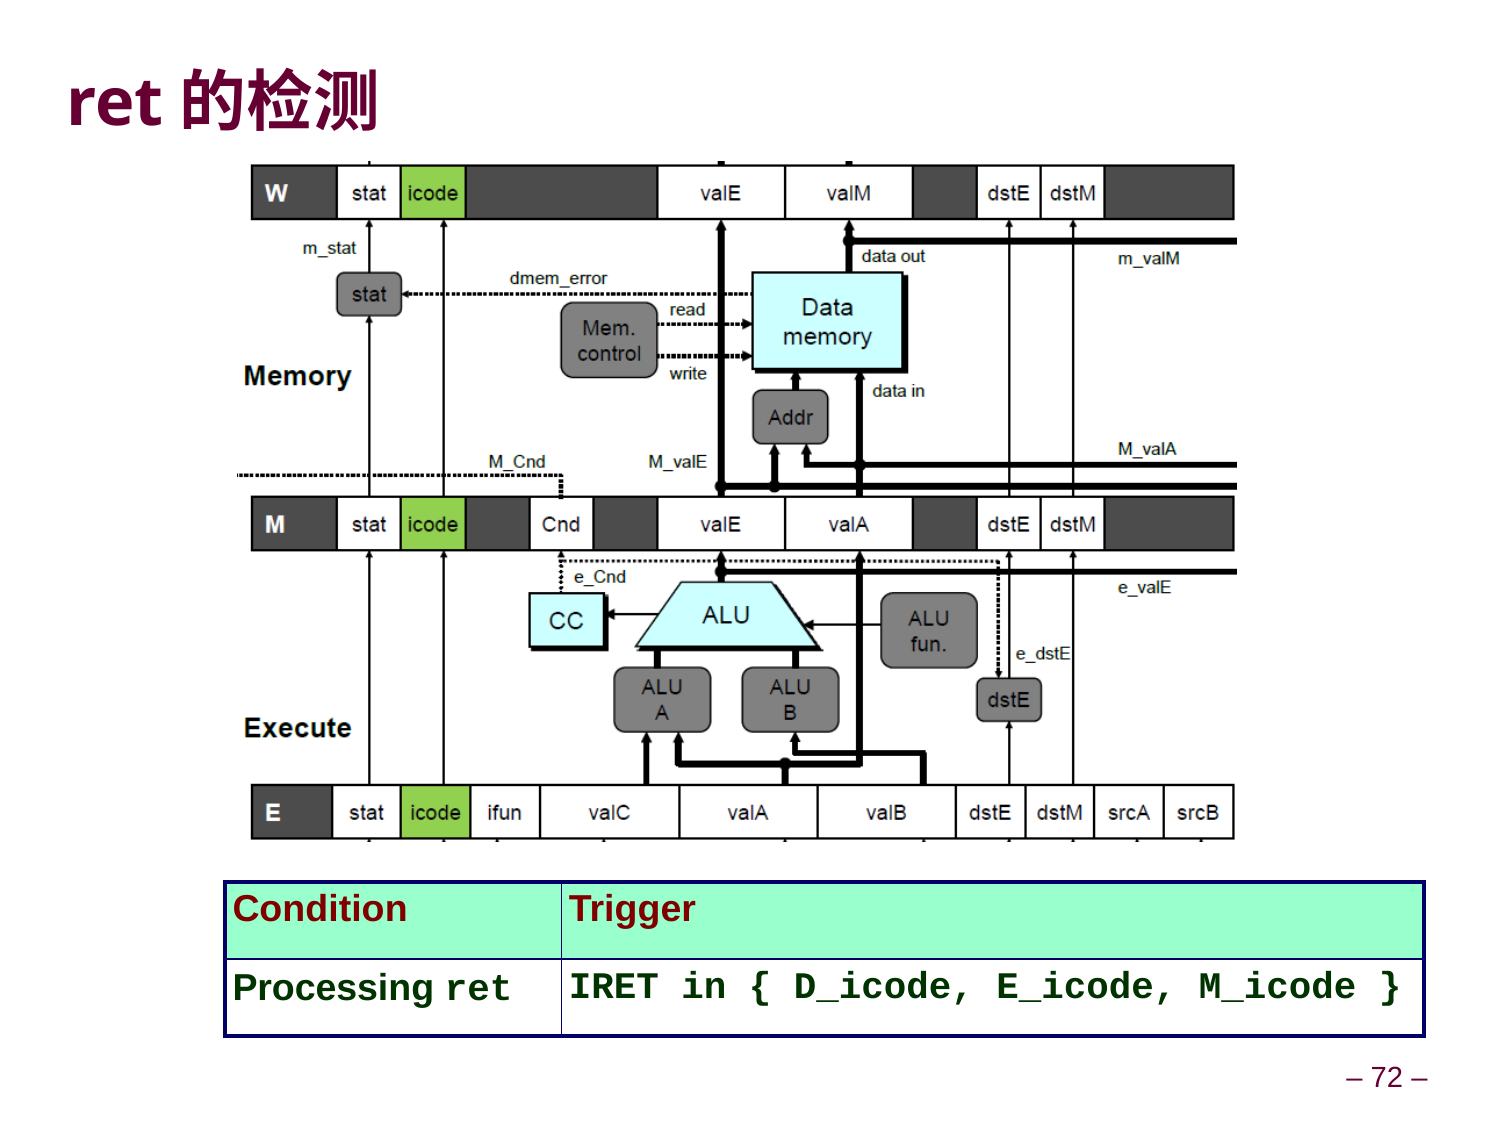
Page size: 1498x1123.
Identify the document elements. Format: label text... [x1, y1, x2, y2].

table_cell Processing ret [227, 960, 561, 1034]
table_cell IRET in { D_icode, E_icode, M_icode } [562, 960, 1422, 1034]
title ret的检测 [66, 40, 1450, 169]
table_header Trigger [562, 884, 1422, 958]
table_header Condition [227, 884, 561, 958]
picture [237, 161, 1237, 842]
